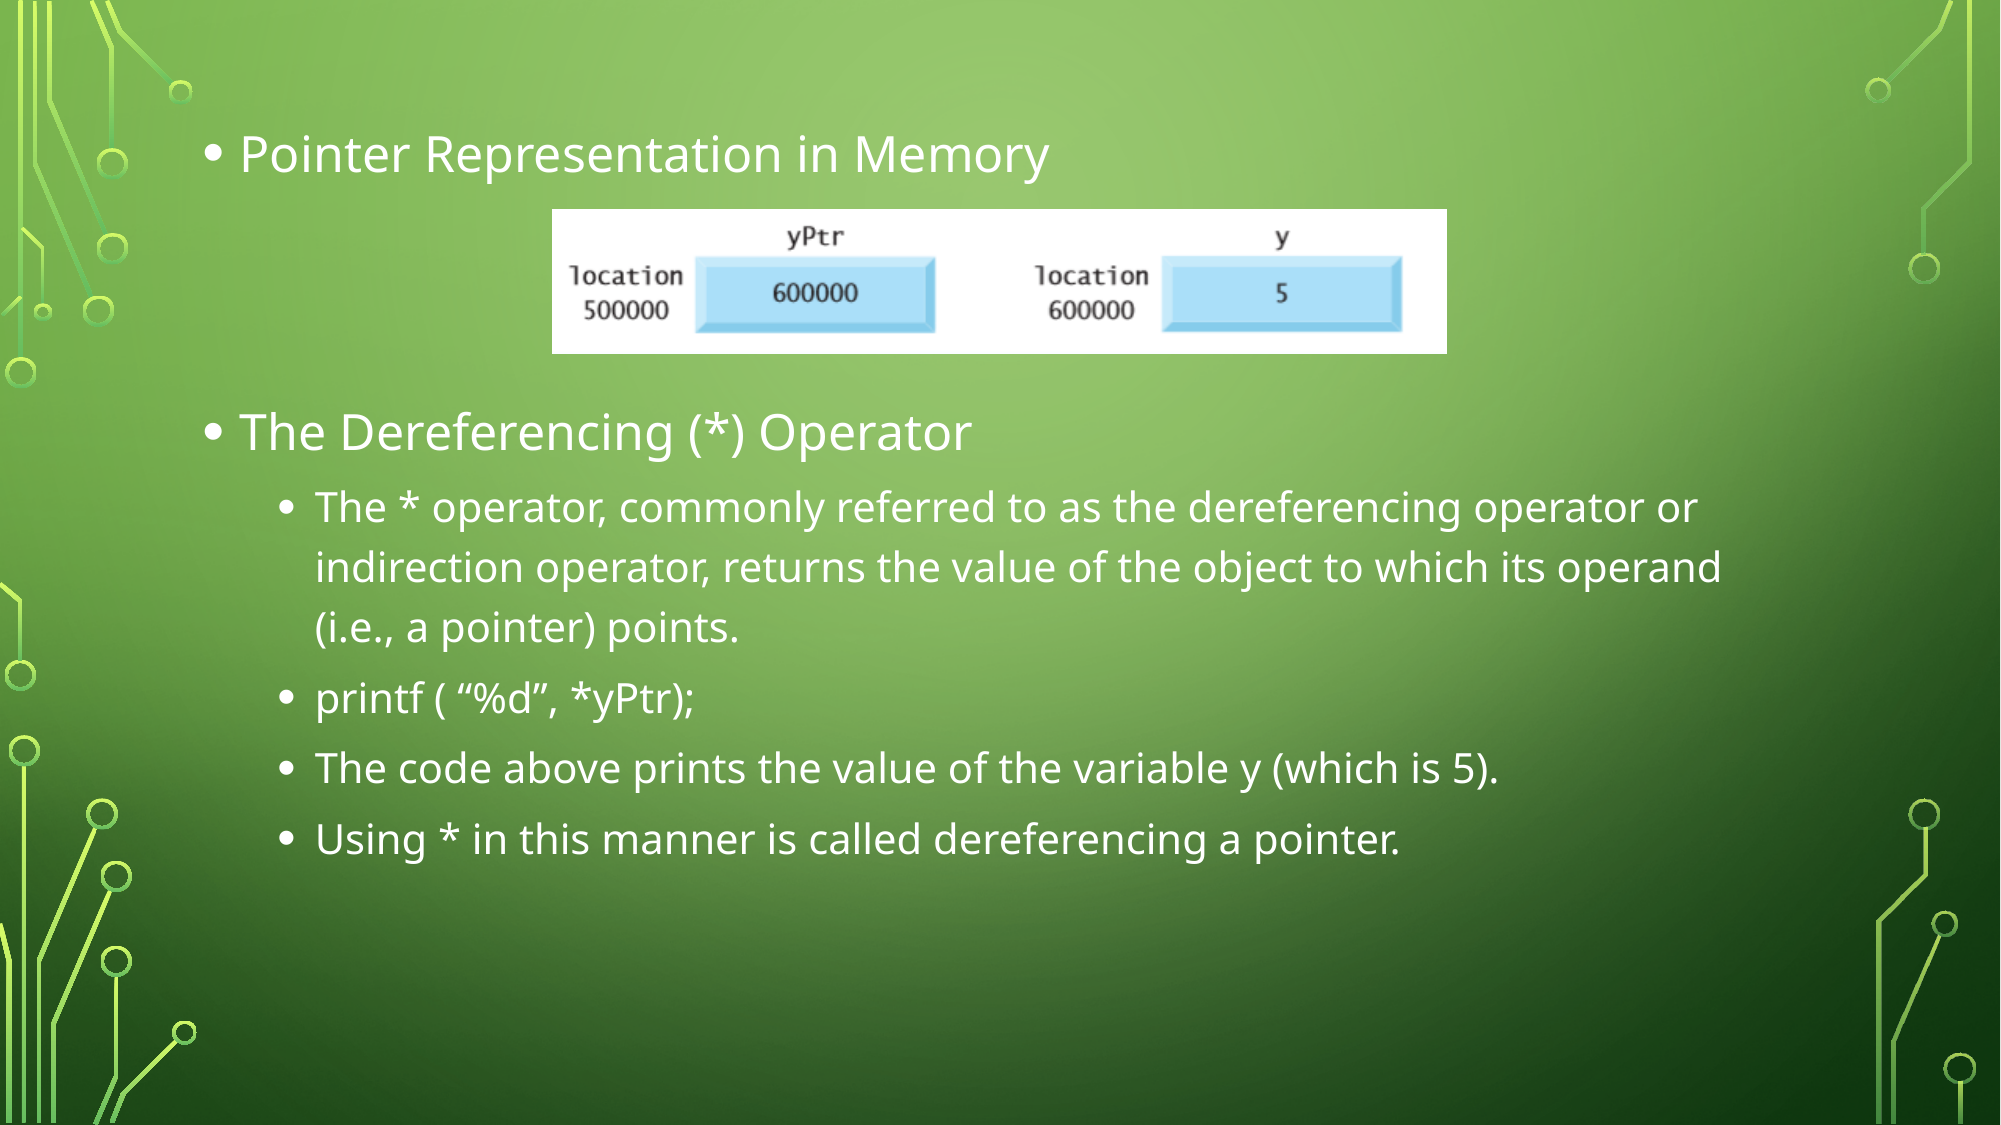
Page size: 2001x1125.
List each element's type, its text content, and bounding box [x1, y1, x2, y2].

picture [552, 209, 1447, 354]
list Pointer Representation in Memory The Dereferencing (*) Operator The * operator, commonly referred to as the dereferencing operator or indirection operator, returns the value of the object to which its operand (i.e., a pointer) points. printf ( “%d”, *yPtr); The code above prints the value of the variable y (which is 5). Using * in this manner is called dereferencing a pointer. [187, 102, 1813, 950]
